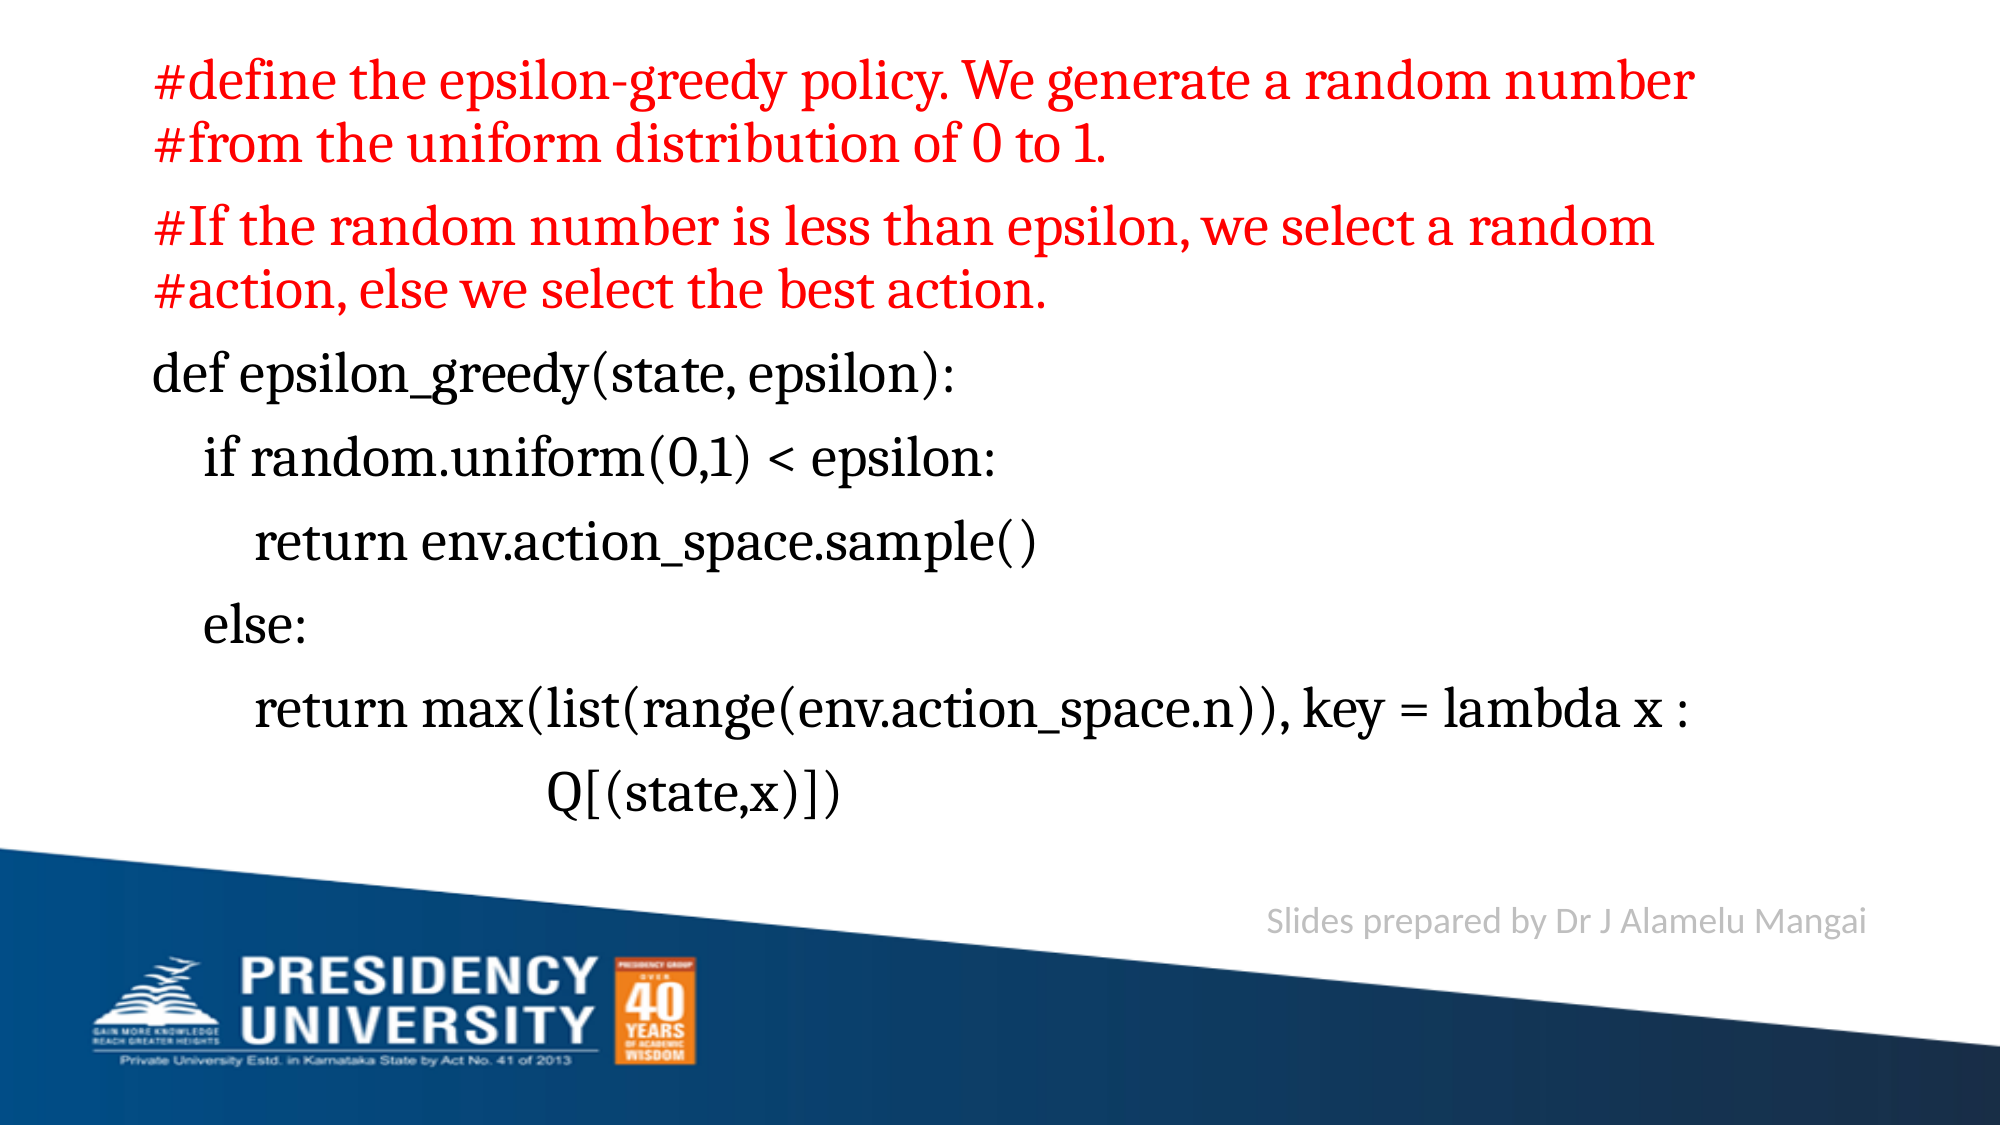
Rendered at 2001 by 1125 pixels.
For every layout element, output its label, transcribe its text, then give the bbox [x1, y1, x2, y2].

list #define the epsilon-greedy policy. We generate a random number #from the uniform distribution of 0 to 1. #If the random number is less than epsilon, we select a random #action, else we select the best action. def epsilon_greedy(state, epsilon): if random.uniform(0,1) < epsilon: return env.action_space.sample() else: return max(list(range(env.action_space.n)), key = lambda x : Q[(state,x)]) [137, 41, 1863, 851]
picture [0, 845, 2000, 1125]
